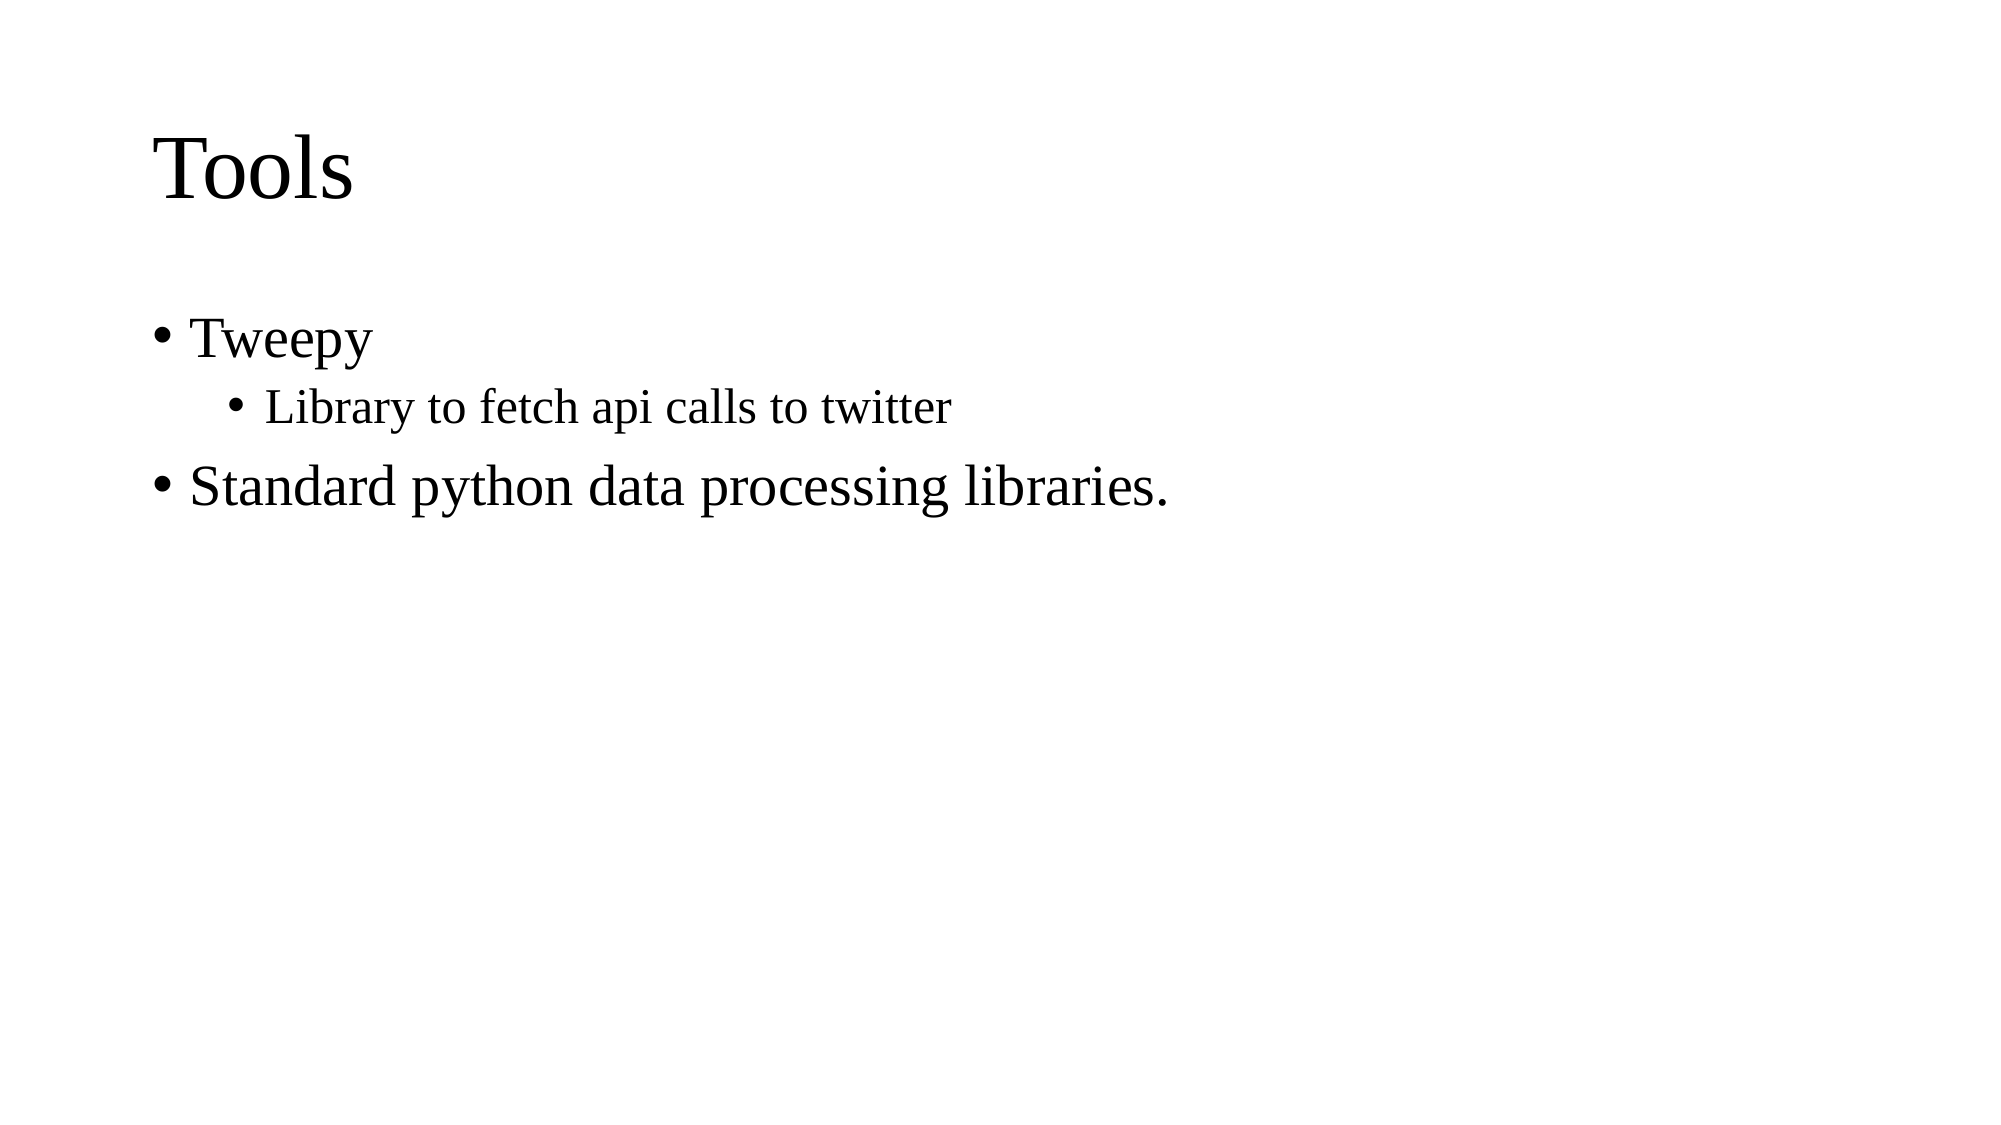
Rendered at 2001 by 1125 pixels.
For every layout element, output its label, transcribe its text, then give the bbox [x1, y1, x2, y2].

title Tools [137, 59, 1863, 278]
list Tweepy Library to fetch api calls to twitter Standard python data processing libraries. [137, 299, 1863, 1014]
